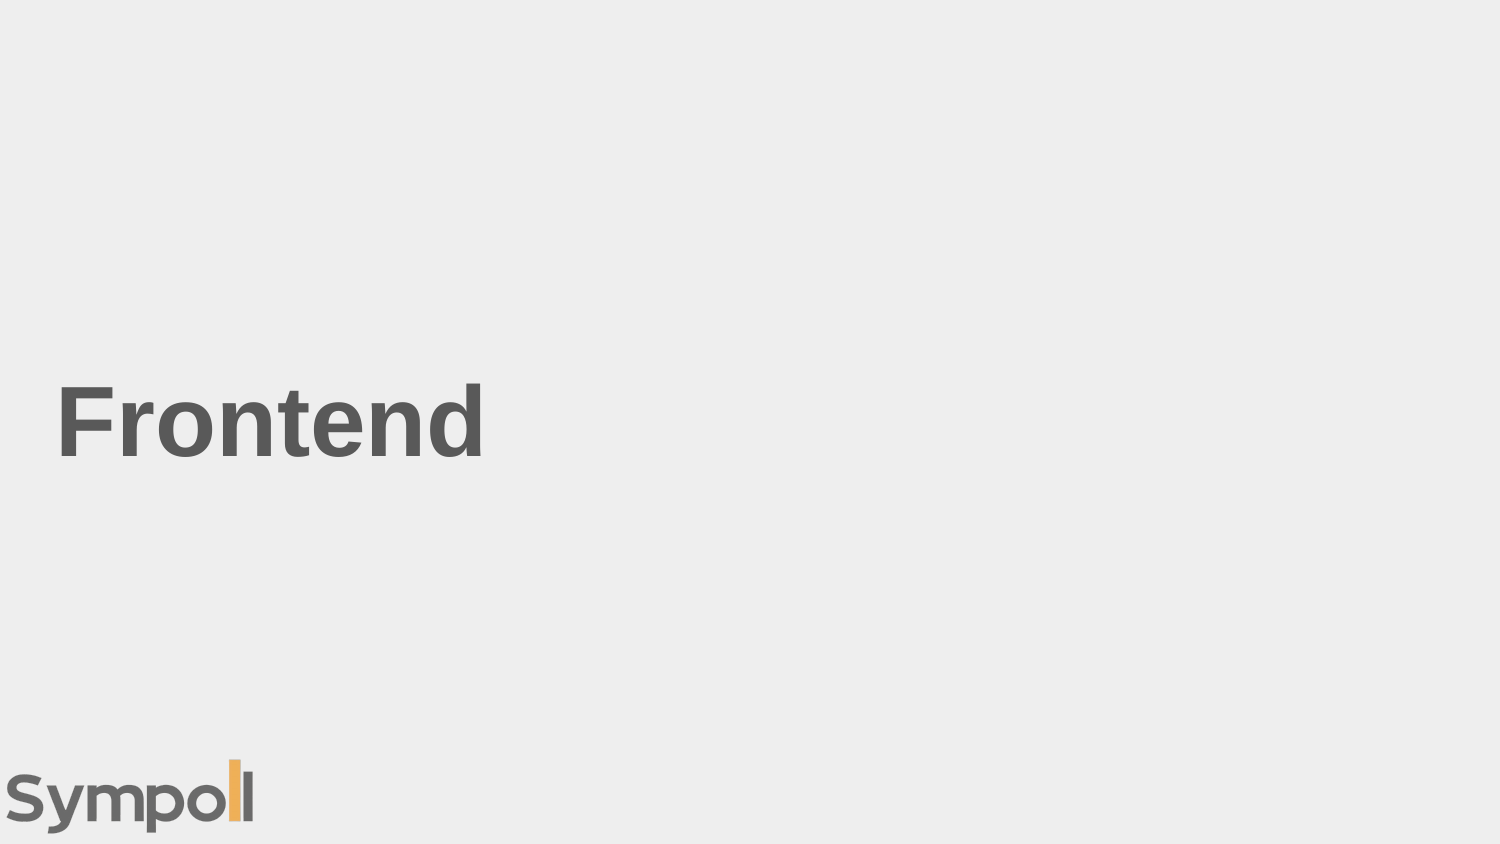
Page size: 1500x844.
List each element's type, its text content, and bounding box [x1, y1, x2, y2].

title Frontend [40, 335, 1228, 509]
